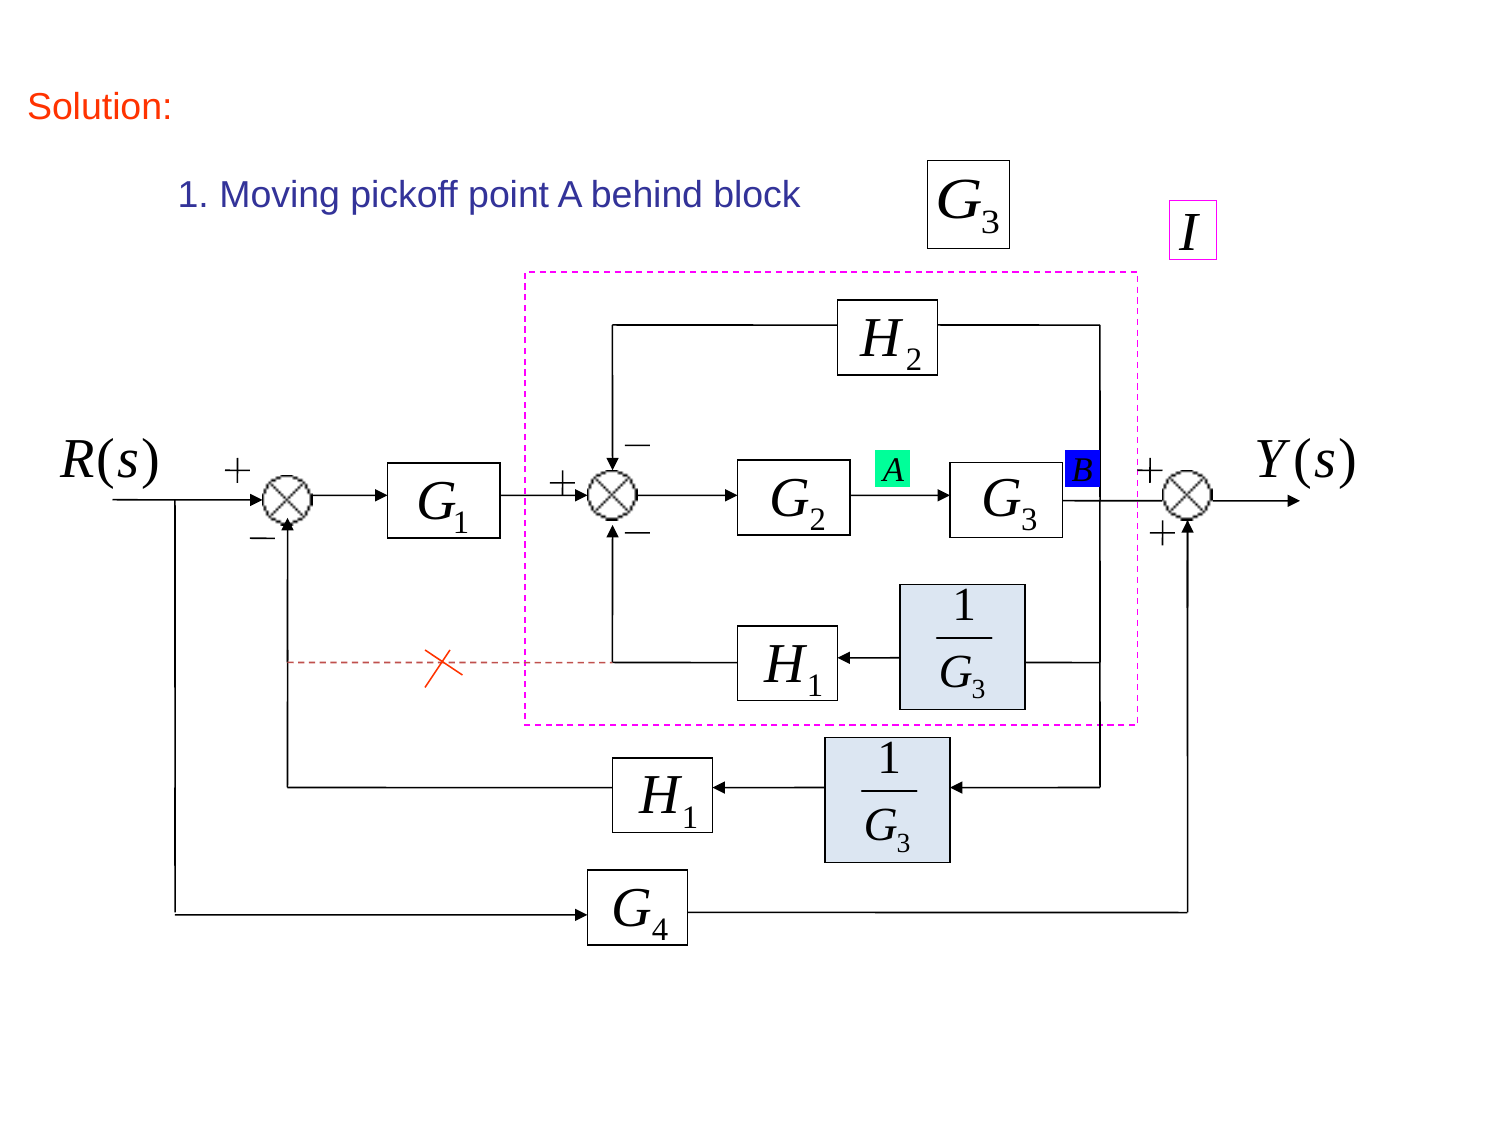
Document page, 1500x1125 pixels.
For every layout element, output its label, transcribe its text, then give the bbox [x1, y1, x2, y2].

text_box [54, 160, 1010, 249]
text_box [524, 199, 1217, 298]
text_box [49, 299, 1368, 951]
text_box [424, 649, 463, 688]
text_box Solution: [12, 74, 338, 135]
